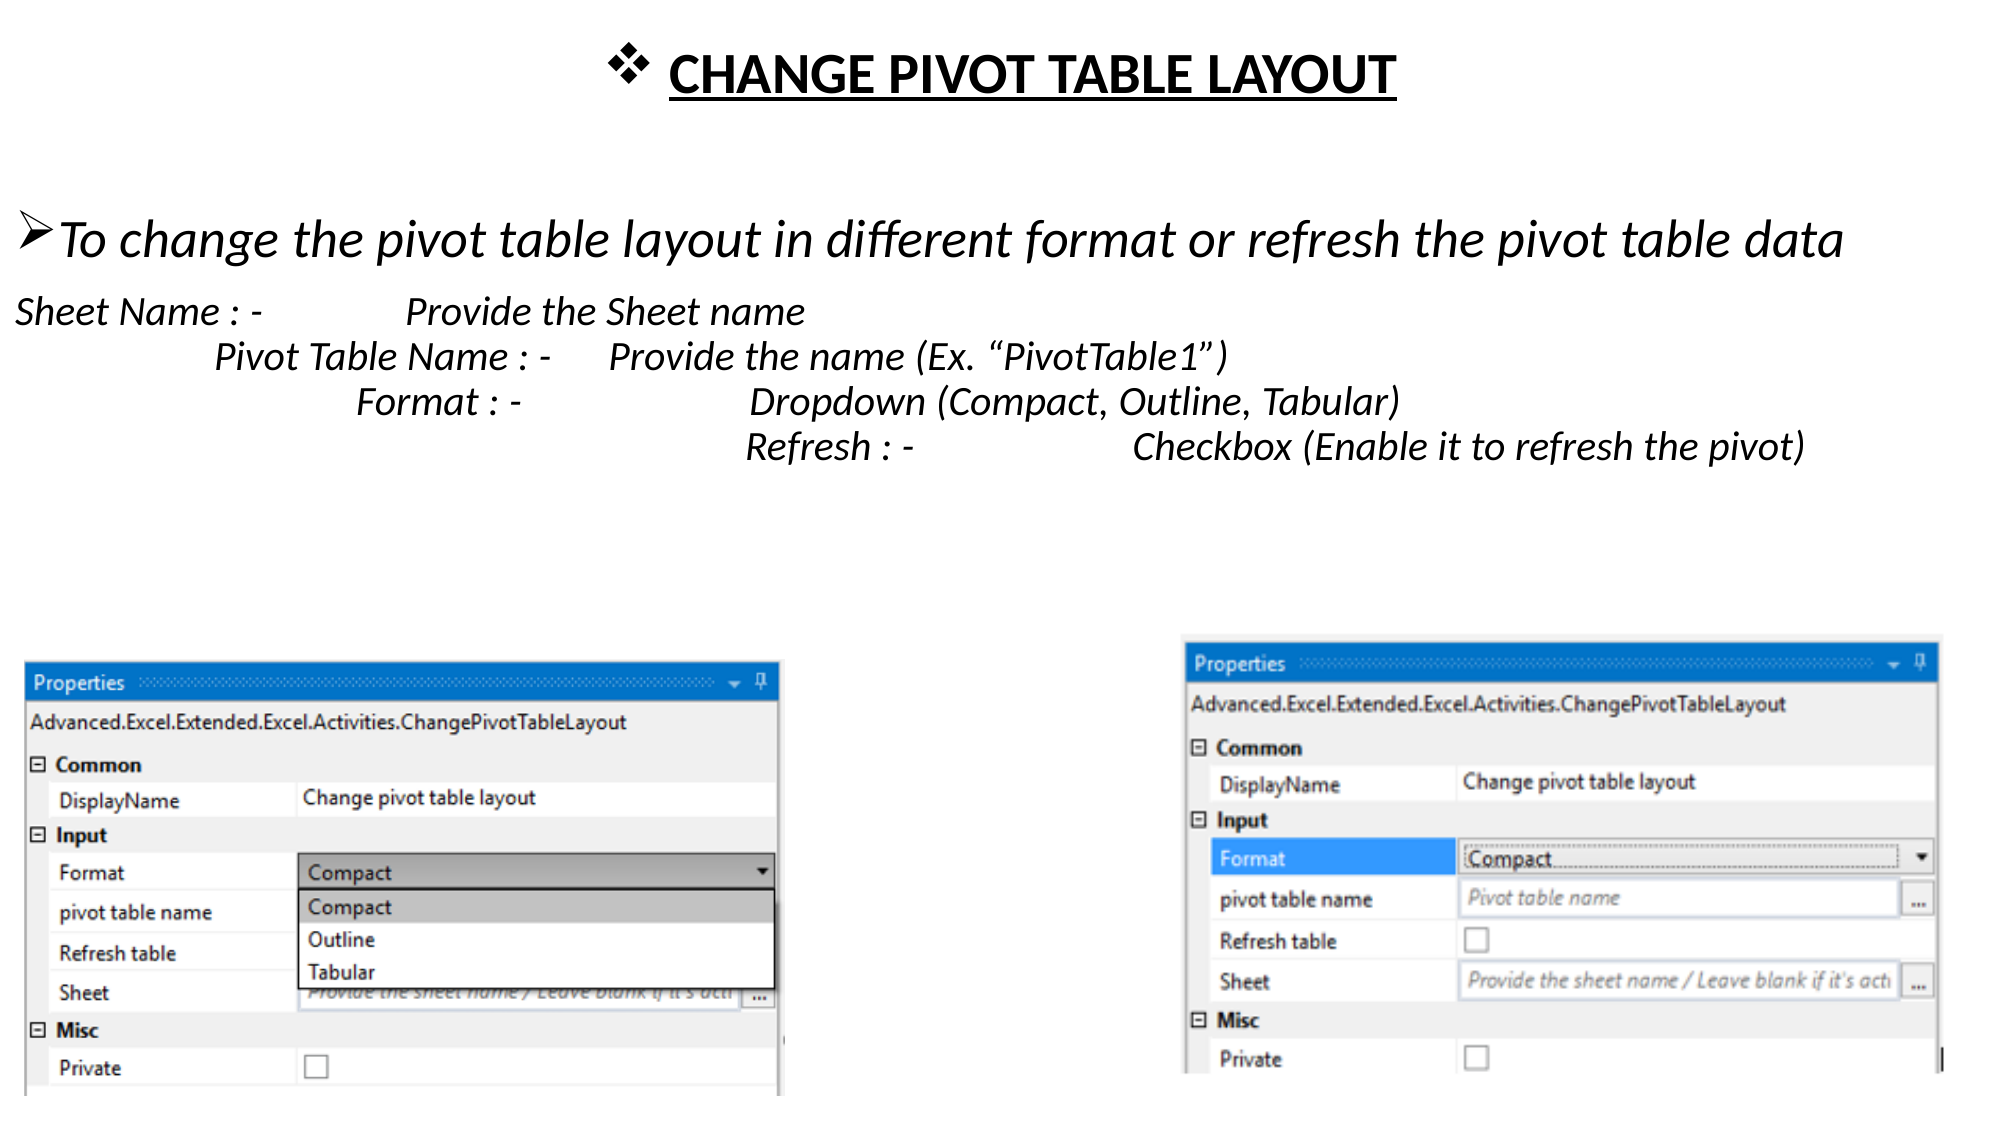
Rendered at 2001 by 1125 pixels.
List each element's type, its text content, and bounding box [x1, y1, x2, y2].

picture [24, 659, 785, 1096]
picture [1177, 628, 1946, 1096]
list CHANGE PIVOT TABLE LAYOUT To change the pivot table layout in different format or refresh the pivot table data Sheet Name : - Provide the Sheet name Pivot Table Name : - Provide the name (Ex. “PivotTable1”) Format : - Dropdown (Compact, Outline, Tabular) Refresh : - Checkbox (Enable it to refresh the pivot) [0, 35, 2000, 1096]
